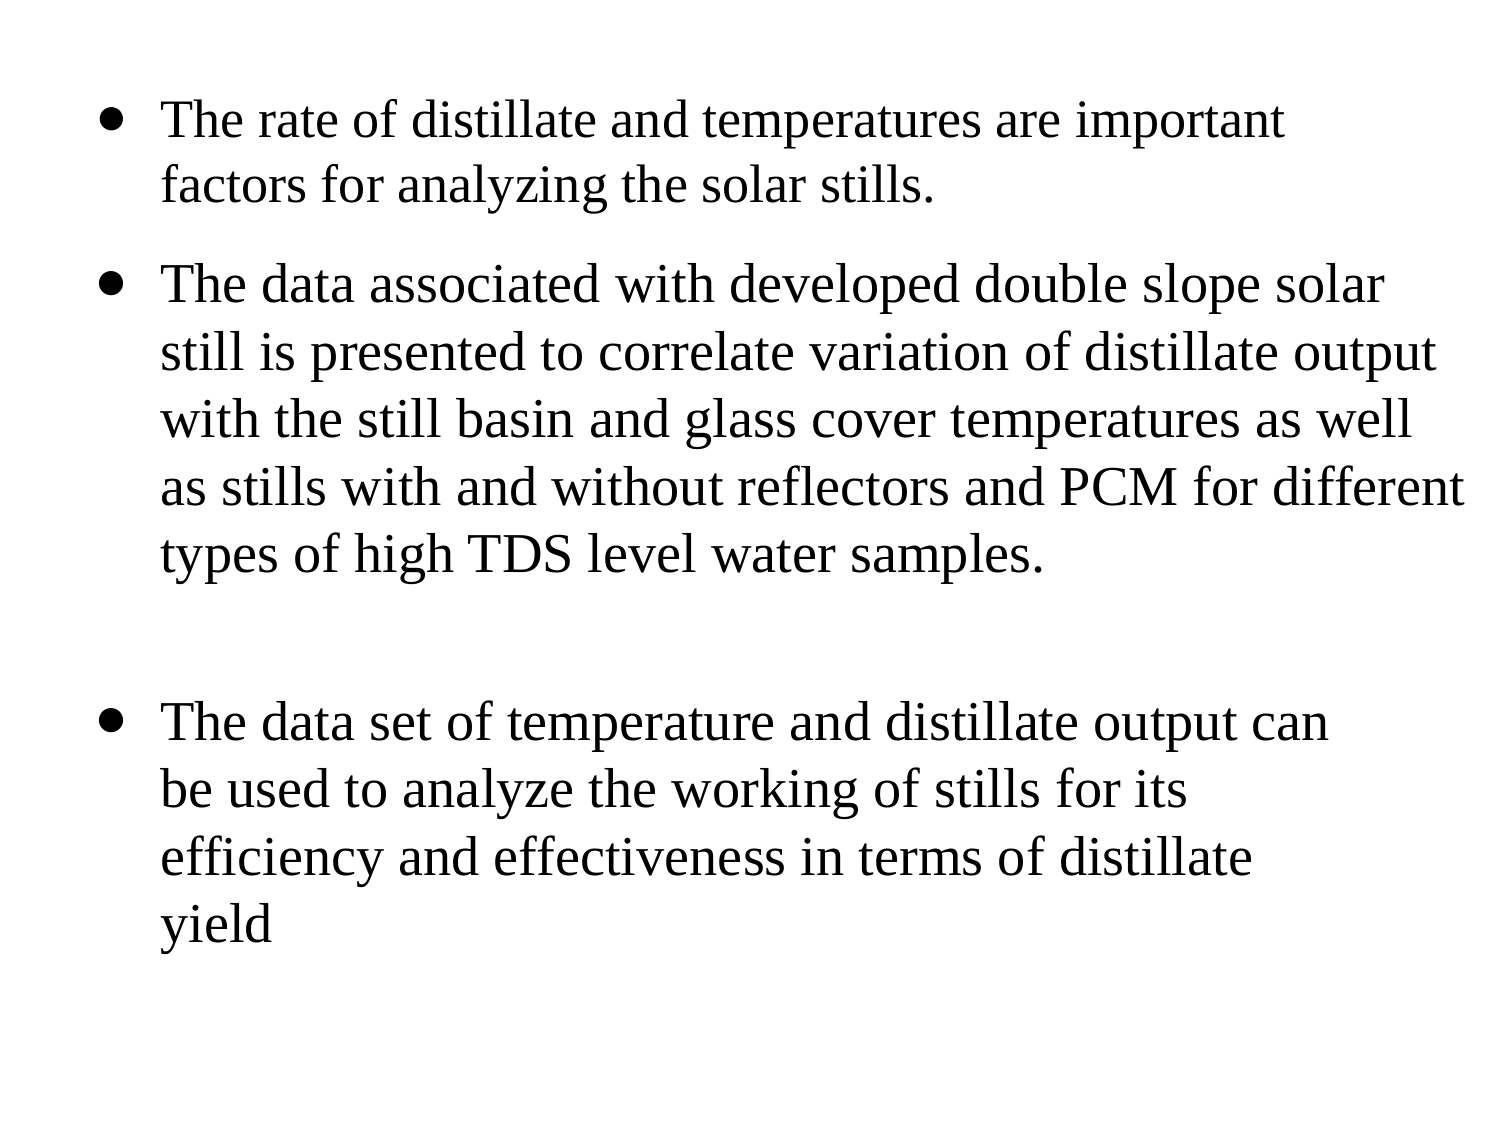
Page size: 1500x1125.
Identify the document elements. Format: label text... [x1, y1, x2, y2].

text_box The rate of distillate and temperatures are important factors for analyzing the solar stills. [70, 68, 1430, 229]
text_box The data associated with developed double slope solar still is presented to correlate variation of distillate output with the still basin and glass cover temperatures as well as stills with and without reflectors and PCM for different types of high TDS level water samples. [70, 231, 1487, 600]
text_box The data set of temperature and distillate output can be used to analyze the working of stills for its efficiency and effectiveness in terms of distillate yield [70, 669, 1378, 970]
